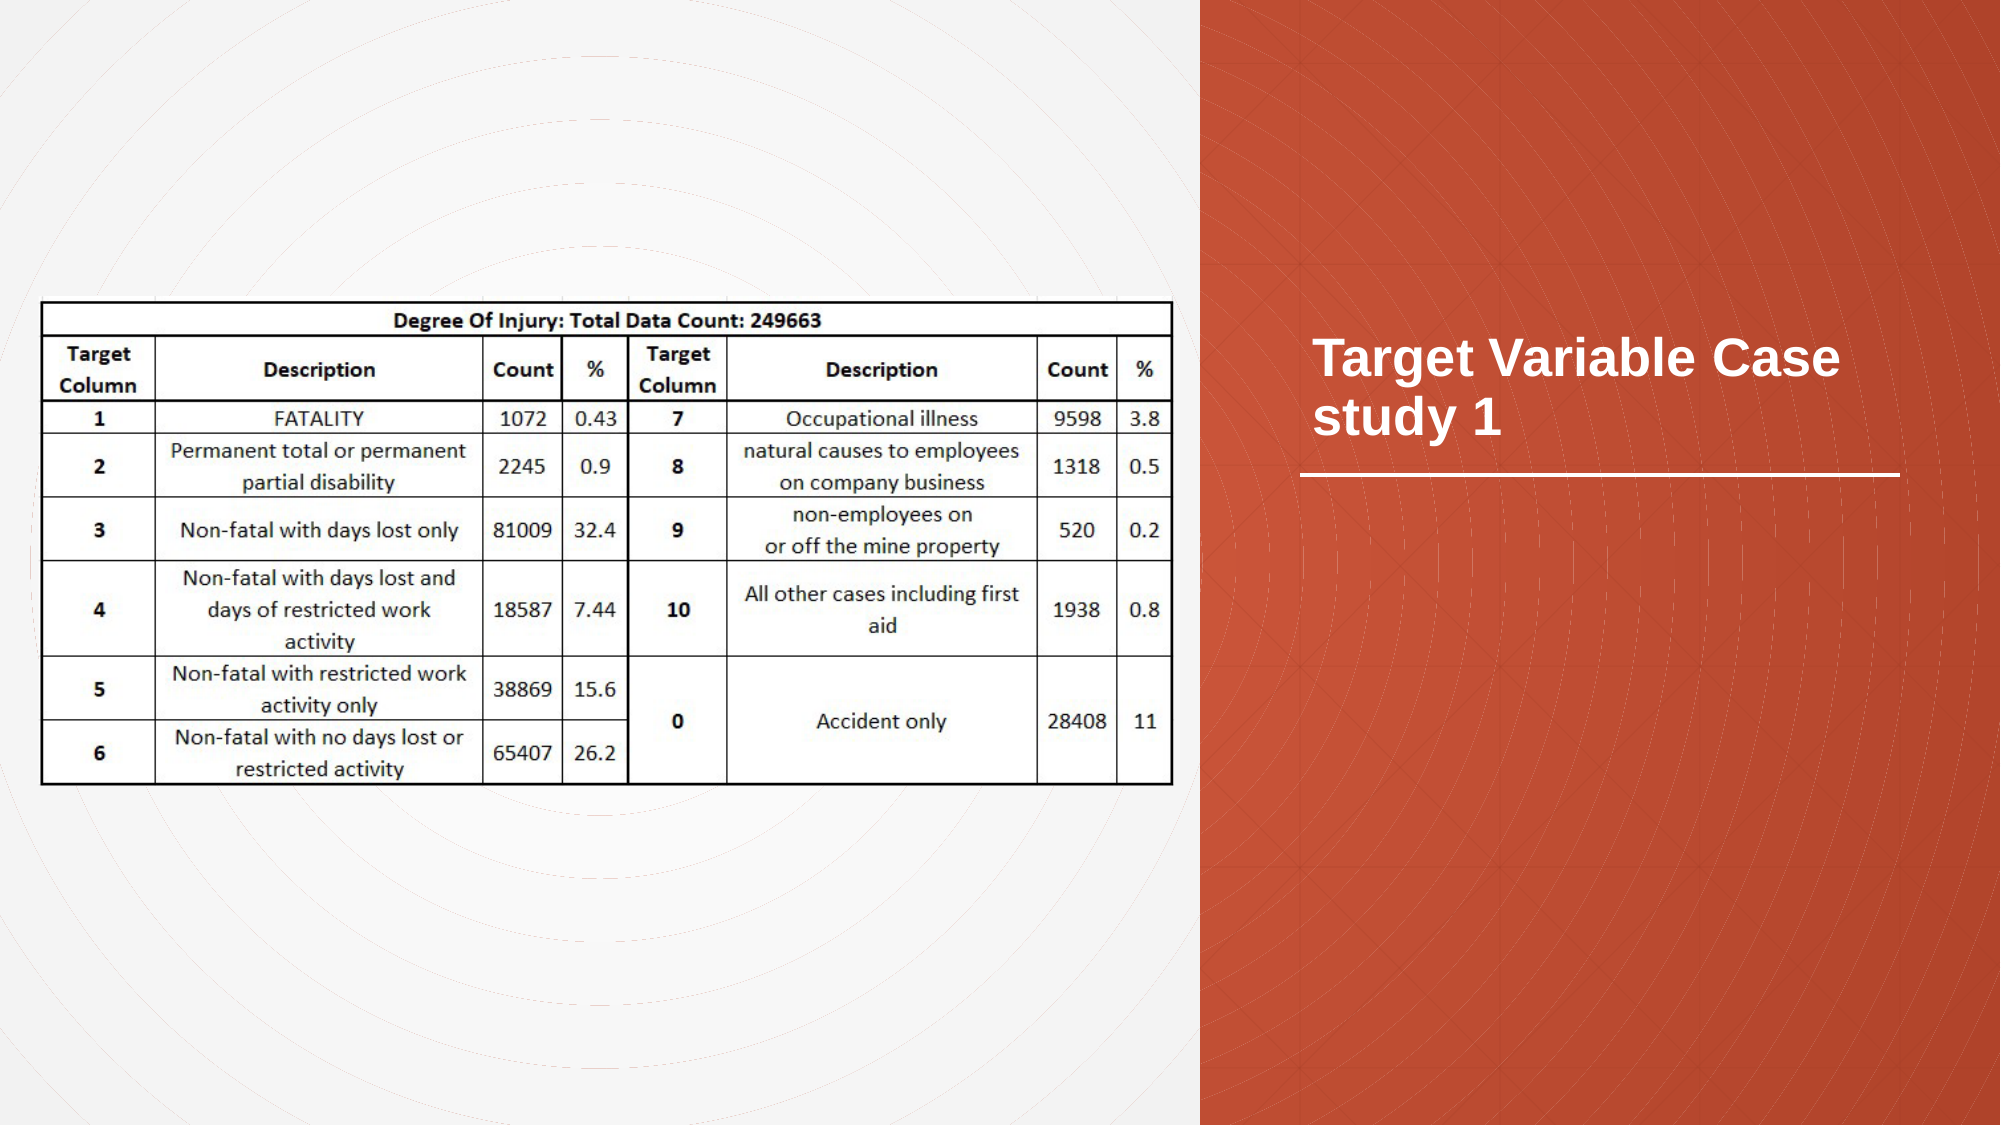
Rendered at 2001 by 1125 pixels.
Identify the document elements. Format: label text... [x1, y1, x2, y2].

picture [38, 296, 1175, 786]
title Target Variable Case study 1 [1297, 94, 1898, 455]
